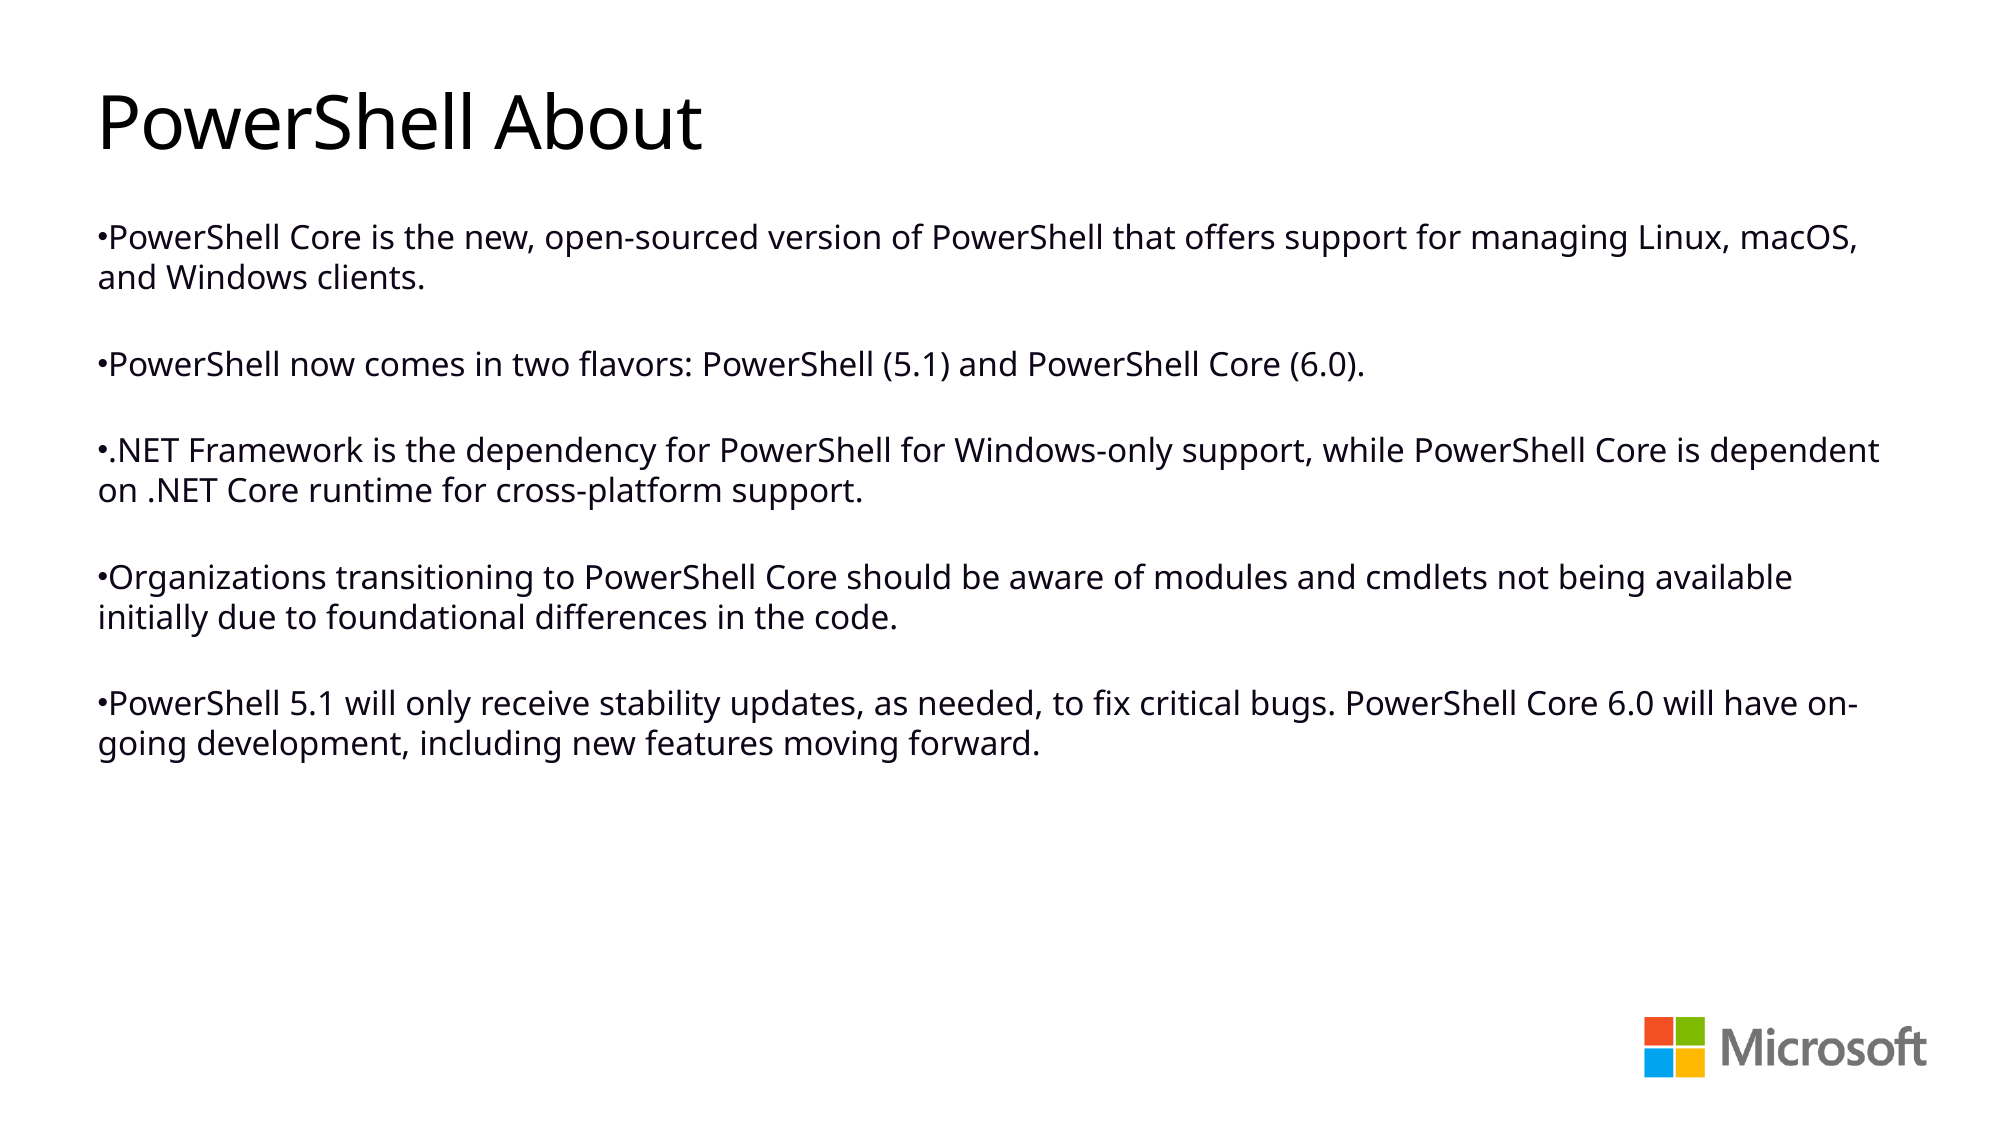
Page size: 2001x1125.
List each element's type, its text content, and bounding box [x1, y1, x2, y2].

list PowerShell Core is the new, open-sourced version of PowerShell that offers support for managing Linux, macOS, and Windows clients. PowerShell now comes in two flavors: PowerShell (5.1) and PowerShell Core (6.0). .NET Framework is the dependency for PowerShell for Windows-only support, while PowerShell Core is dependent on .NET Core runtime for cross-platform support. Organizations transitioning to PowerShell Core should be aware of modules and cmdlets not being available initially due to foundational differences in the code. PowerShell 5.1 will only receive stability updates, as needed, to fix critical bugs. PowerShell Core 6.0 will have on-going development, including new features moving forward. [97, 216, 1906, 847]
title PowerShell About [96, 75, 1904, 166]
picture [1605, 980, 1965, 1113]
